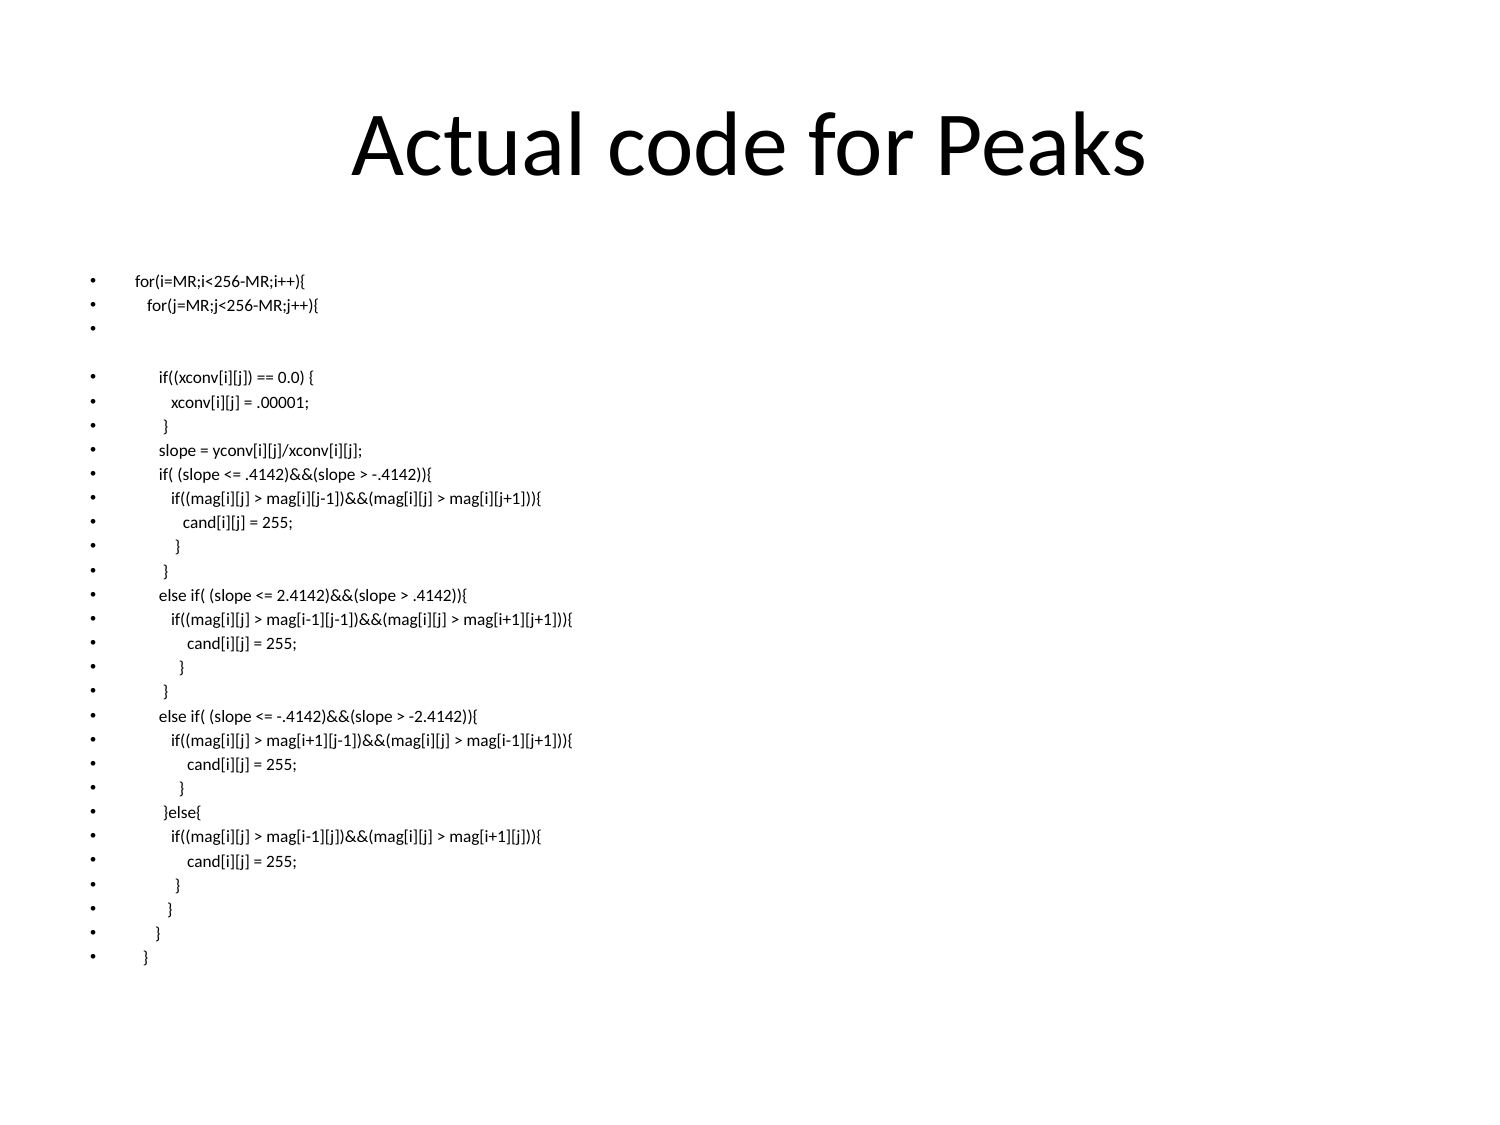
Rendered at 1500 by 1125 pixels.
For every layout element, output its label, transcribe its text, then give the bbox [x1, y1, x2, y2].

list for(i=MR;i<256-MR;i++){ for(j=MR;j<256-MR;j++){ if((xconv[i][j]) == 0.0) { xconv[i][j] = .00001; } slope = yconv[i][j]/xconv[i][j]; if( (slope <= .4142)&&(slope > -.4142)){ if((mag[i][j] > mag[i][j-1])&&(mag[i][j] > mag[i][j+1])){ cand[i][j] = 255; } } else if( (slope <= 2.4142)&&(slope > .4142)){ if((mag[i][j] > mag[i-1][j-1])&&(mag[i][j] > mag[i+1][j+1])){ cand[i][j] = 255; } } else if( (slope <= -.4142)&&(slope > -2.4142)){ if((mag[i][j] > mag[i+1][j-1])&&(mag[i][j] > mag[i-1][j+1])){ cand[i][j] = 255; } }else{ if((mag[i][j] > mag[i-1][j])&&(mag[i][j] > mag[i+1][j])){ cand[i][j] = 255; } } } } [74, 262, 1426, 1006]
title Actual code for Peaks [74, 44, 1426, 233]
